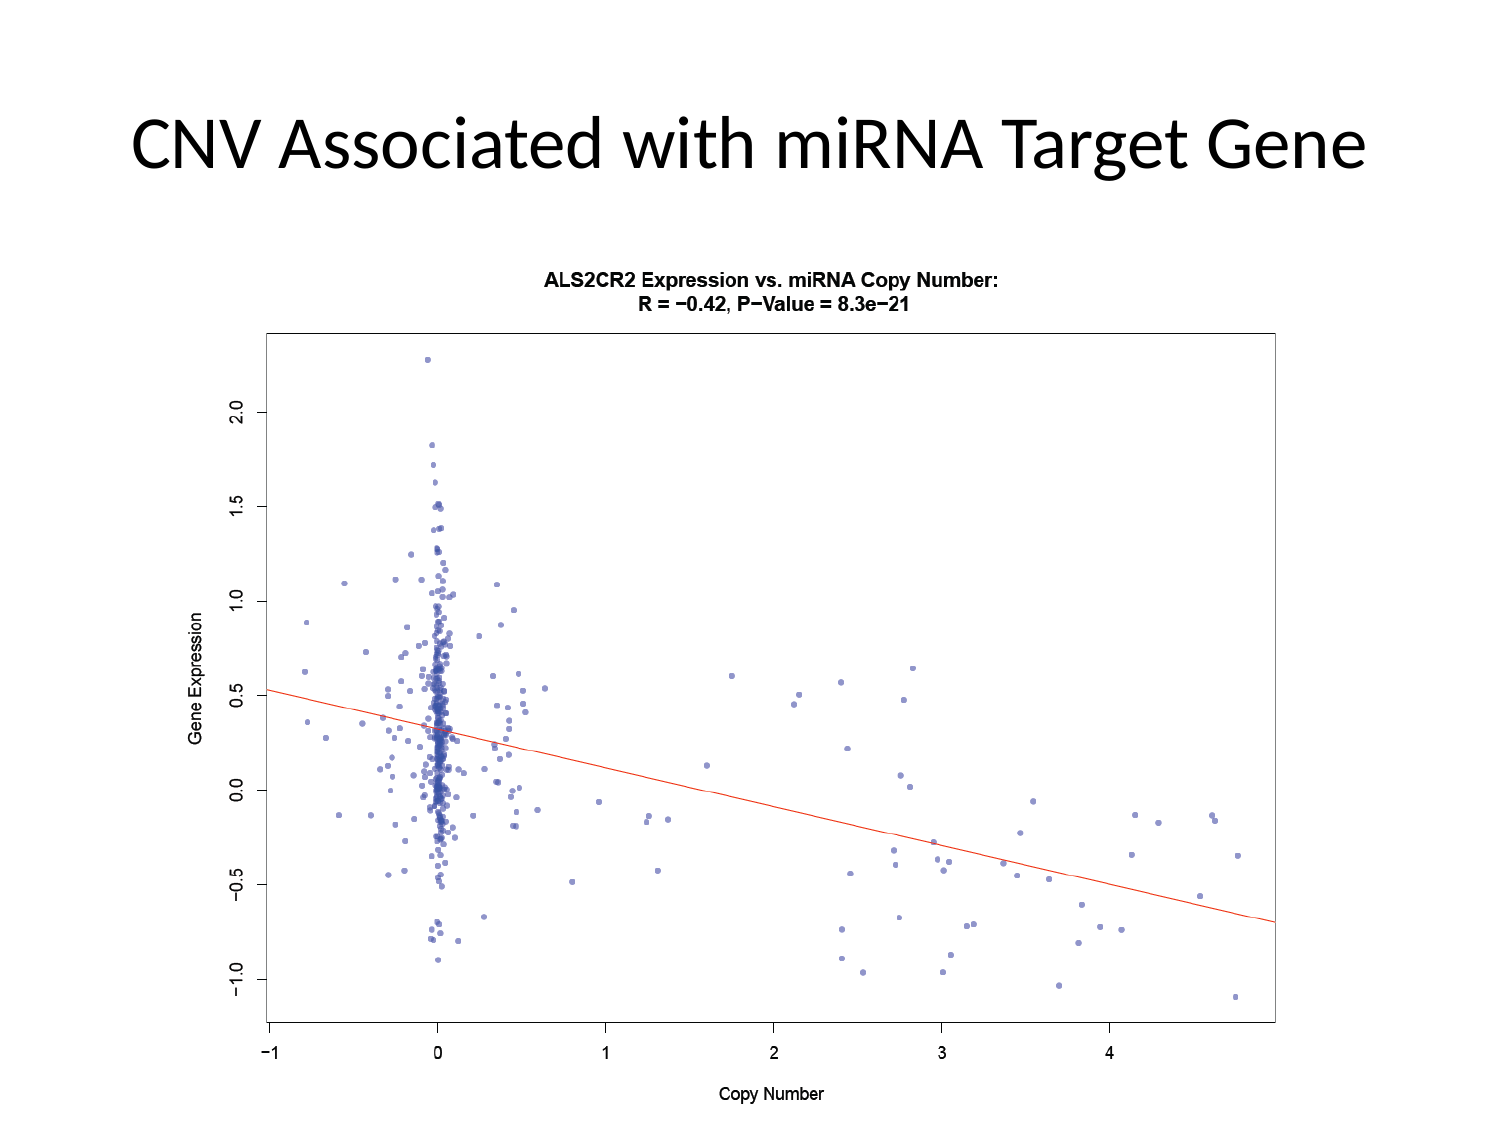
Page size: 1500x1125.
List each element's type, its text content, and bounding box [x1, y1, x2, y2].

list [182, 249, 1318, 1125]
title CNV Associated with miRNA Target Gene [75, 45, 1425, 233]
